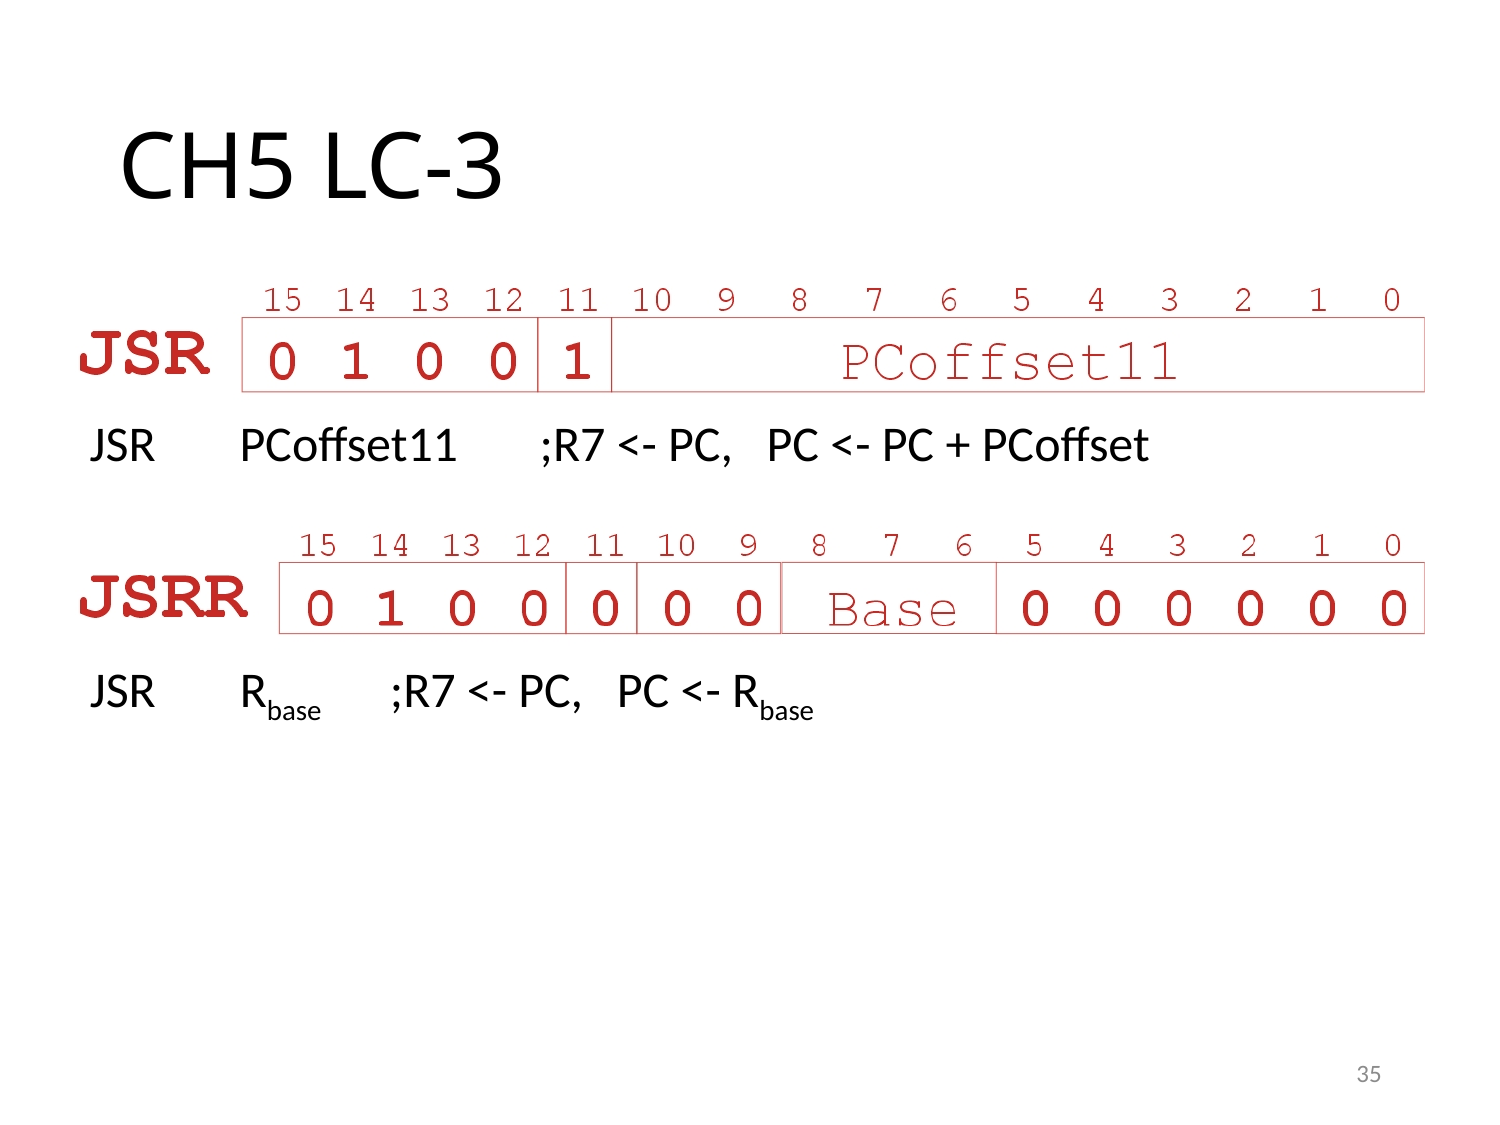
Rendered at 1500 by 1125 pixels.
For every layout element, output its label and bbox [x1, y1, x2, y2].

picture [74, 526, 1425, 650]
title [103, 59, 1397, 278]
slide_number [1059, 1042, 1397, 1103]
picture [74, 280, 1425, 404]
text_box [74, 650, 1500, 734]
text_box [74, 403, 1500, 479]
